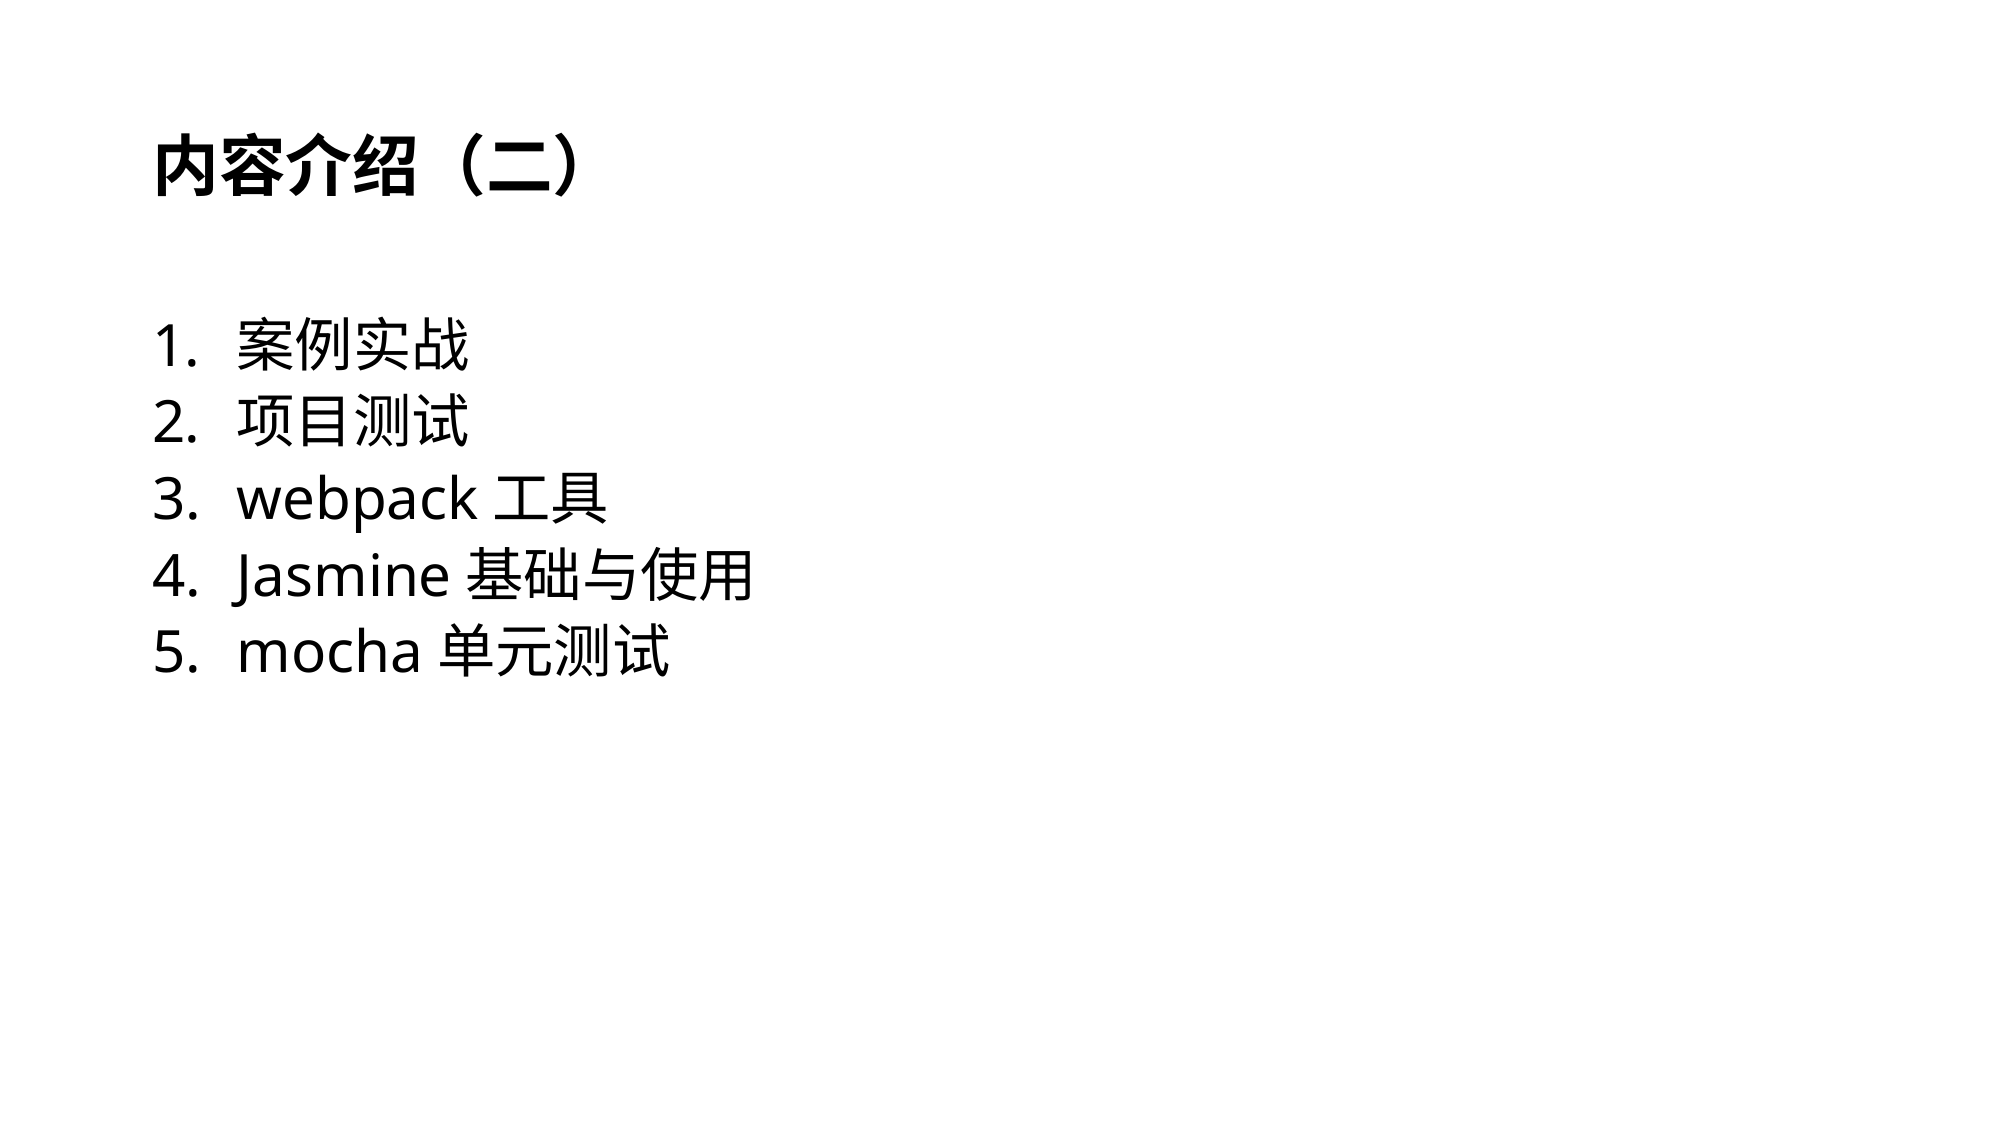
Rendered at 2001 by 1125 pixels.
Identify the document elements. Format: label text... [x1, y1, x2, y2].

title 内容介绍（二） [137, 59, 1863, 223]
list 案例实战 项目测试 webpack工具 Jasmine基础与使用 mocha单元测试 [137, 223, 1863, 937]
